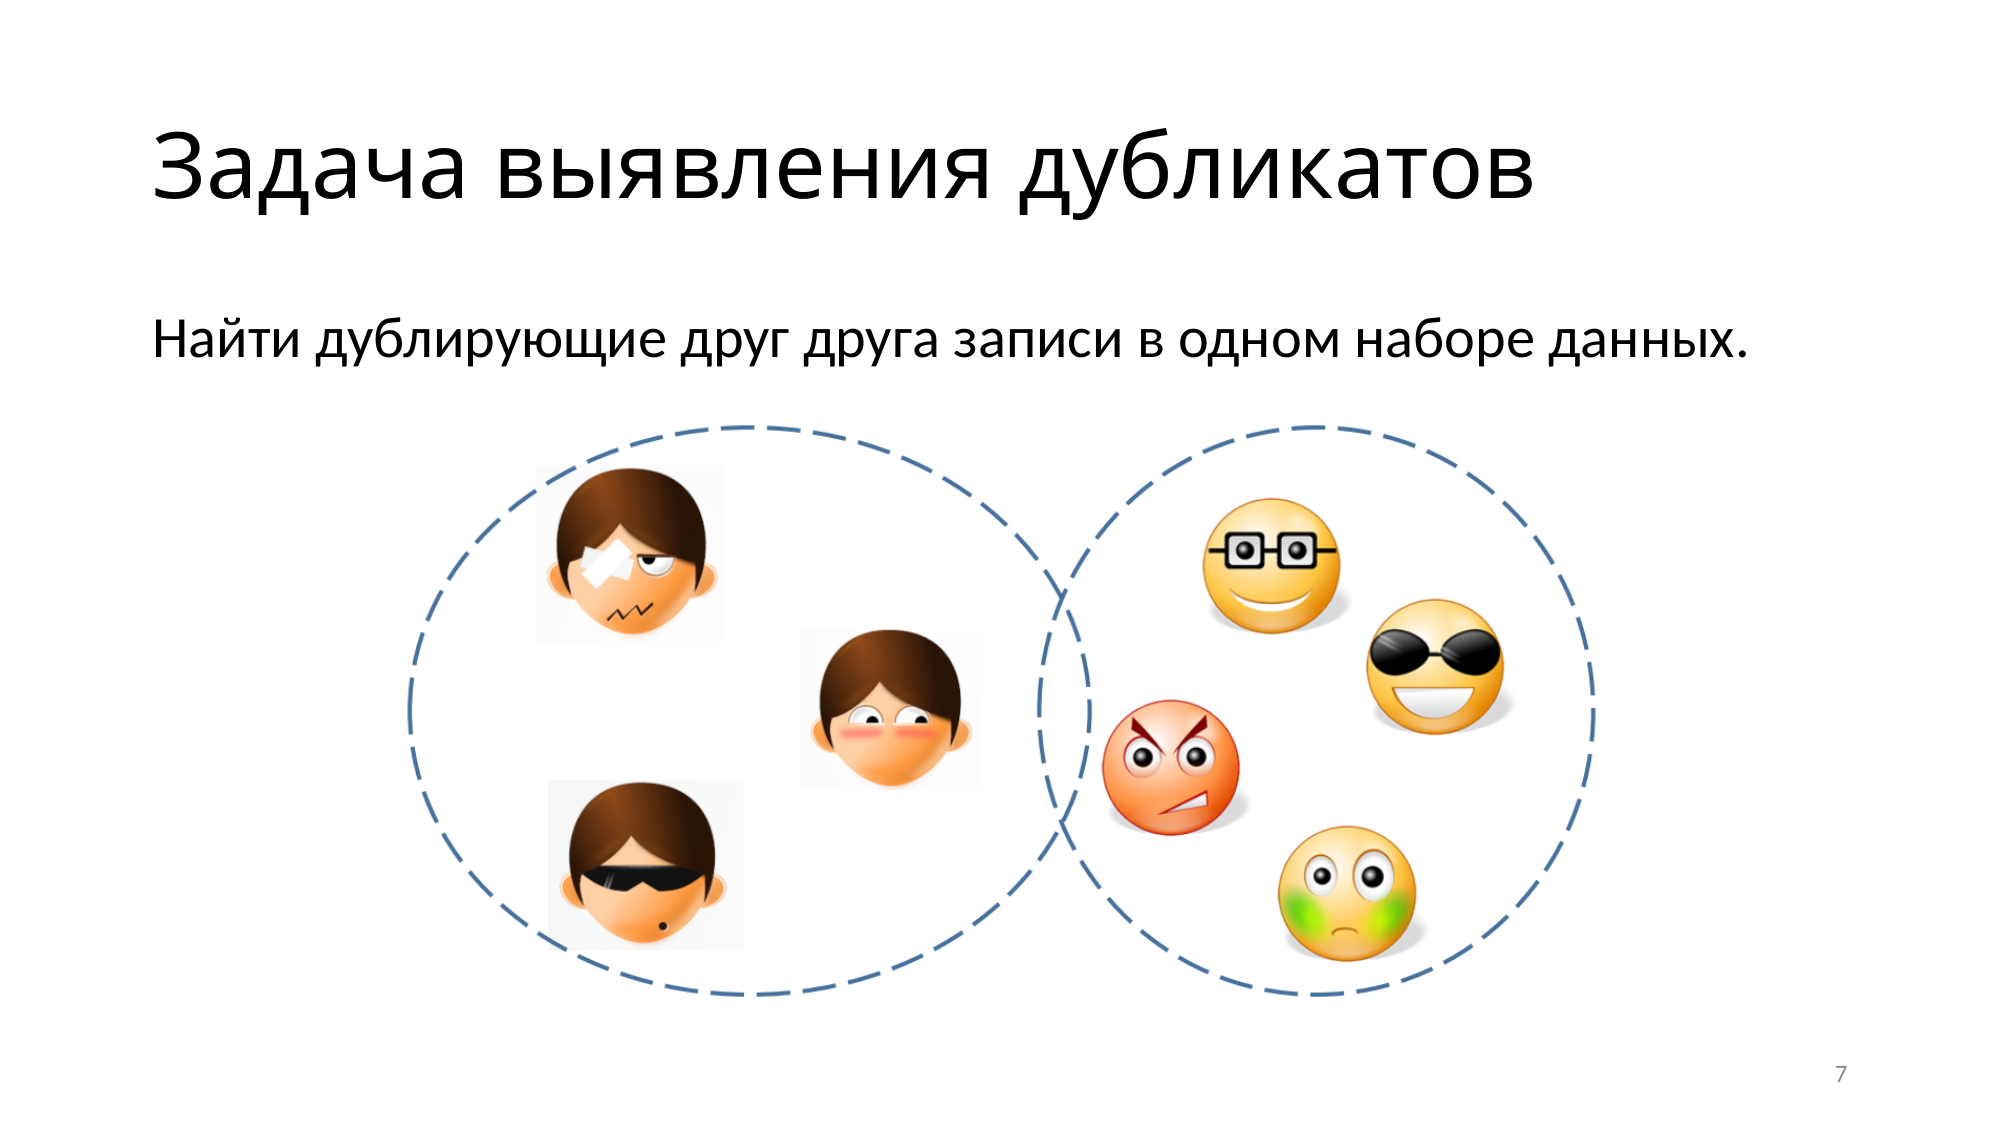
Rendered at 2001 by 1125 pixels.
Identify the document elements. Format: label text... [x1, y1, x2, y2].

slide_number 7 [1412, 1042, 1863, 1103]
picture [394, 396, 1605, 1022]
list Найти дублирующие друг друга записи в одном наборе данных. [137, 299, 1863, 1014]
title Задача выявления дубликатов [137, 59, 1863, 278]
